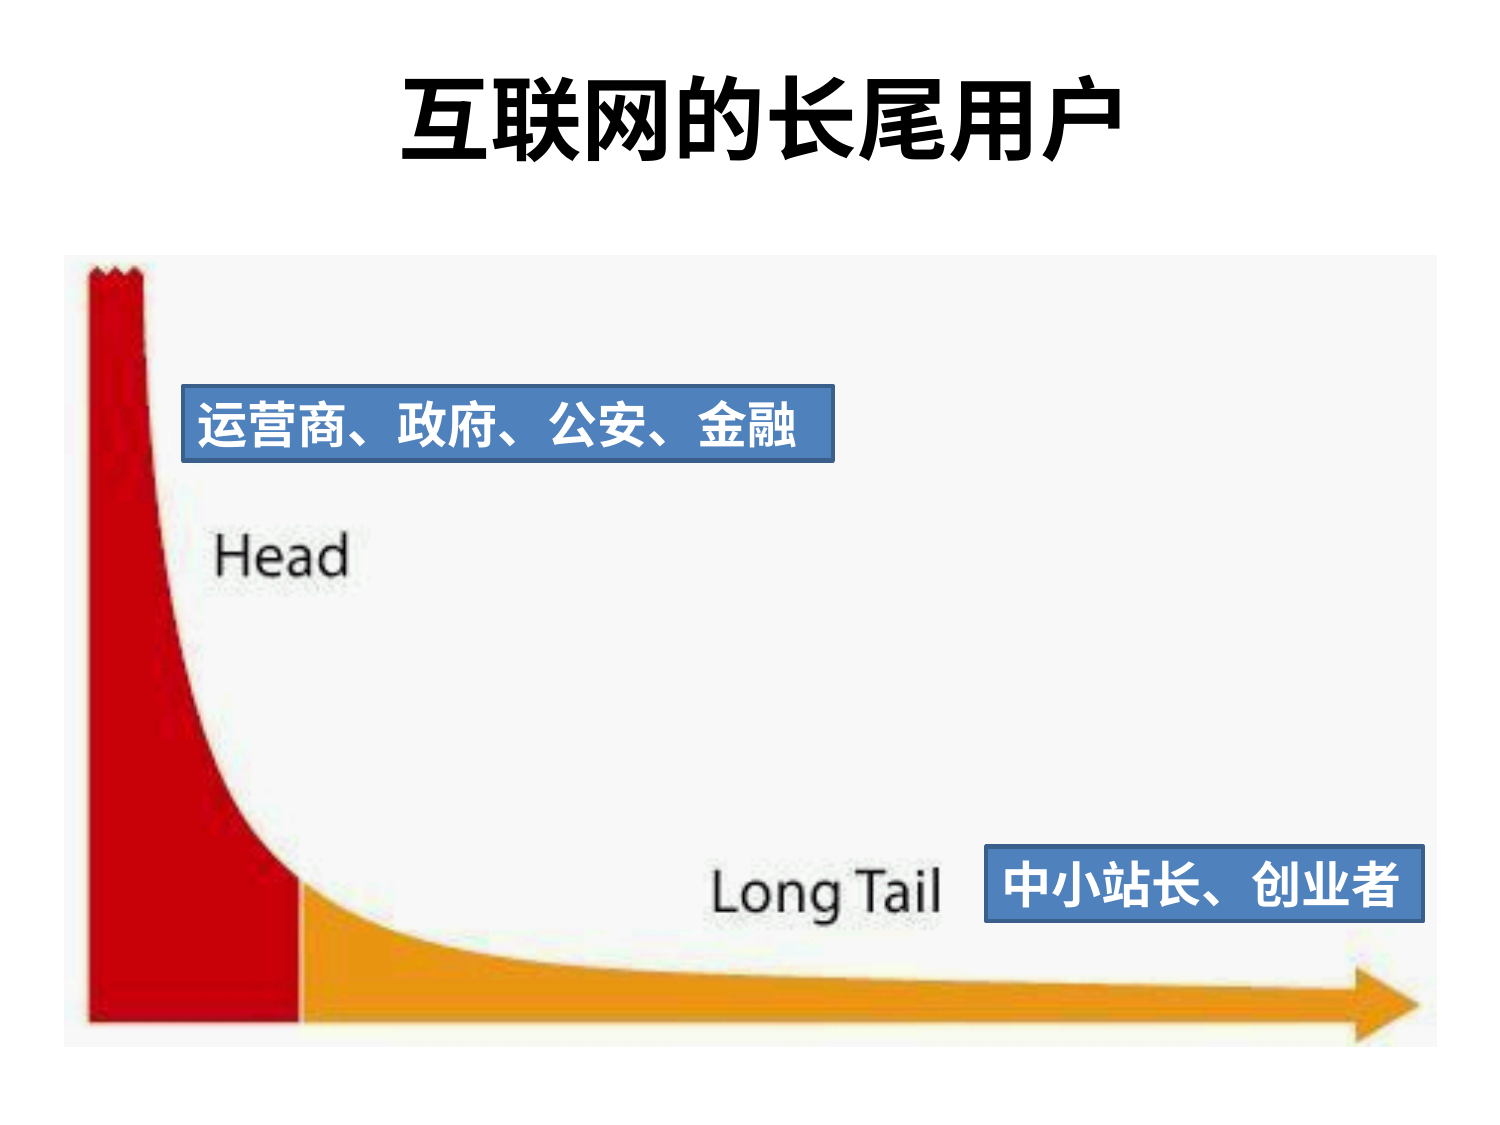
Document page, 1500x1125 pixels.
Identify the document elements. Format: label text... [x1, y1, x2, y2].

text_box 互联网的长尾用户 [383, 54, 1164, 180]
picture [64, 255, 1437, 1047]
